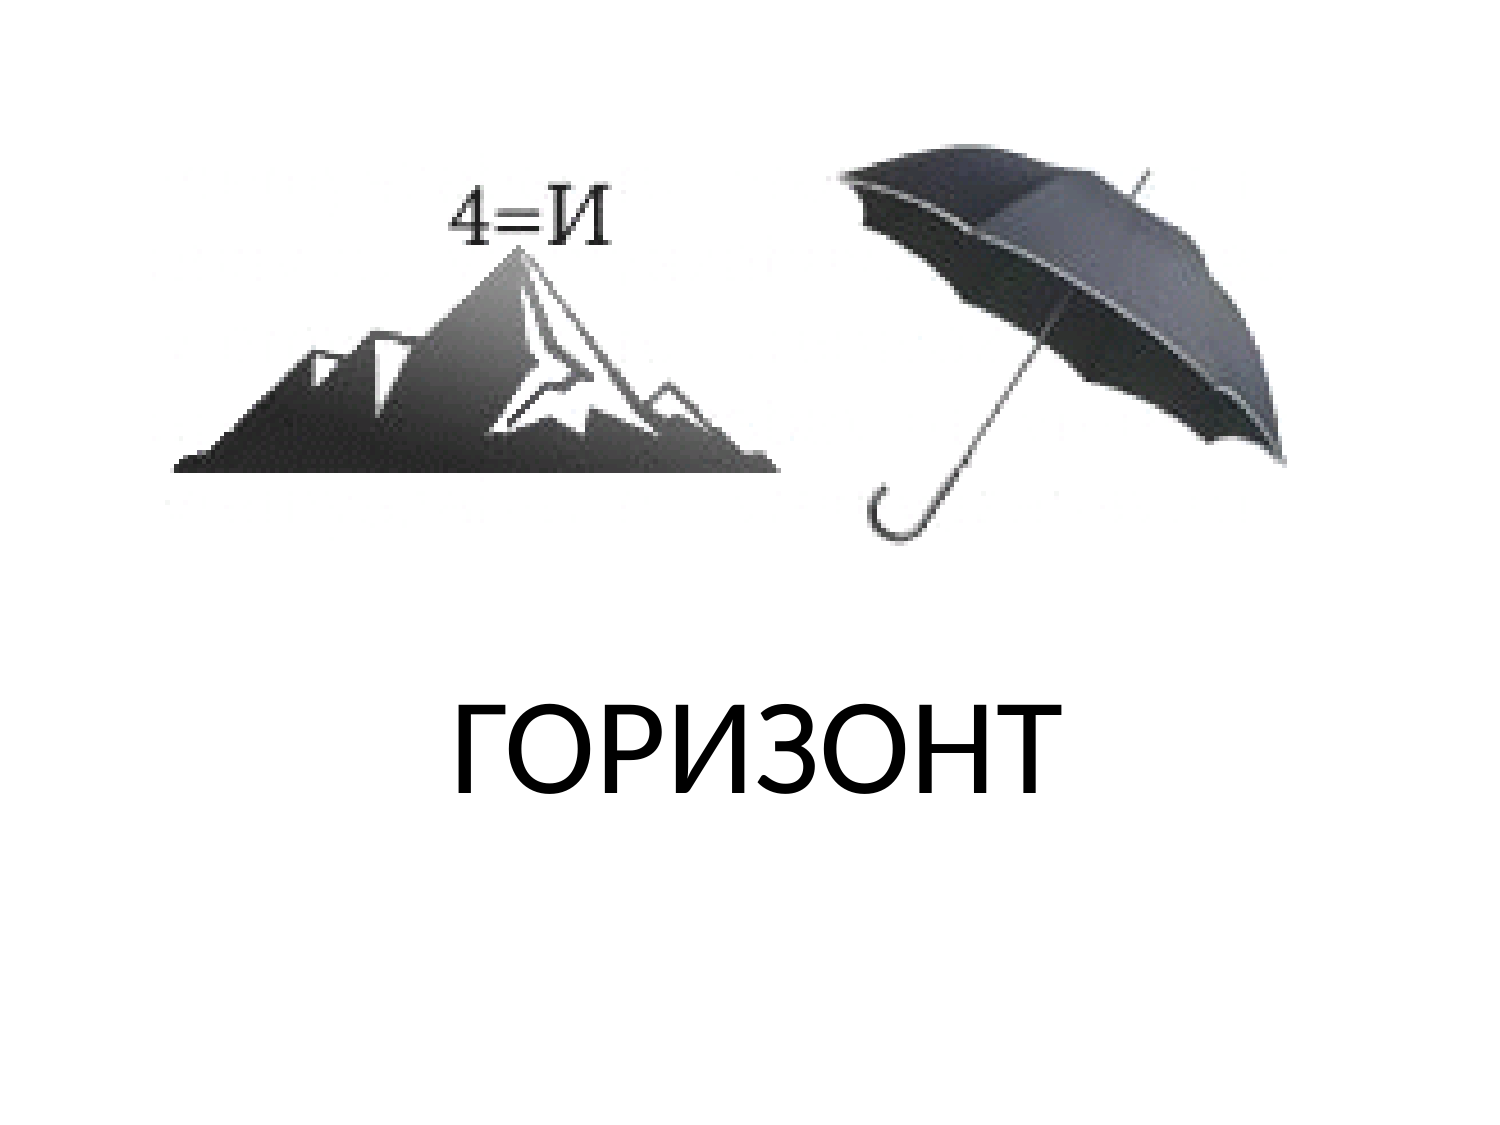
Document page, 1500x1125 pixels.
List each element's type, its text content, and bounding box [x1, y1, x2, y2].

title ГОРИЗОНТ [82, 644, 1432, 832]
picture [152, 140, 1292, 551]
